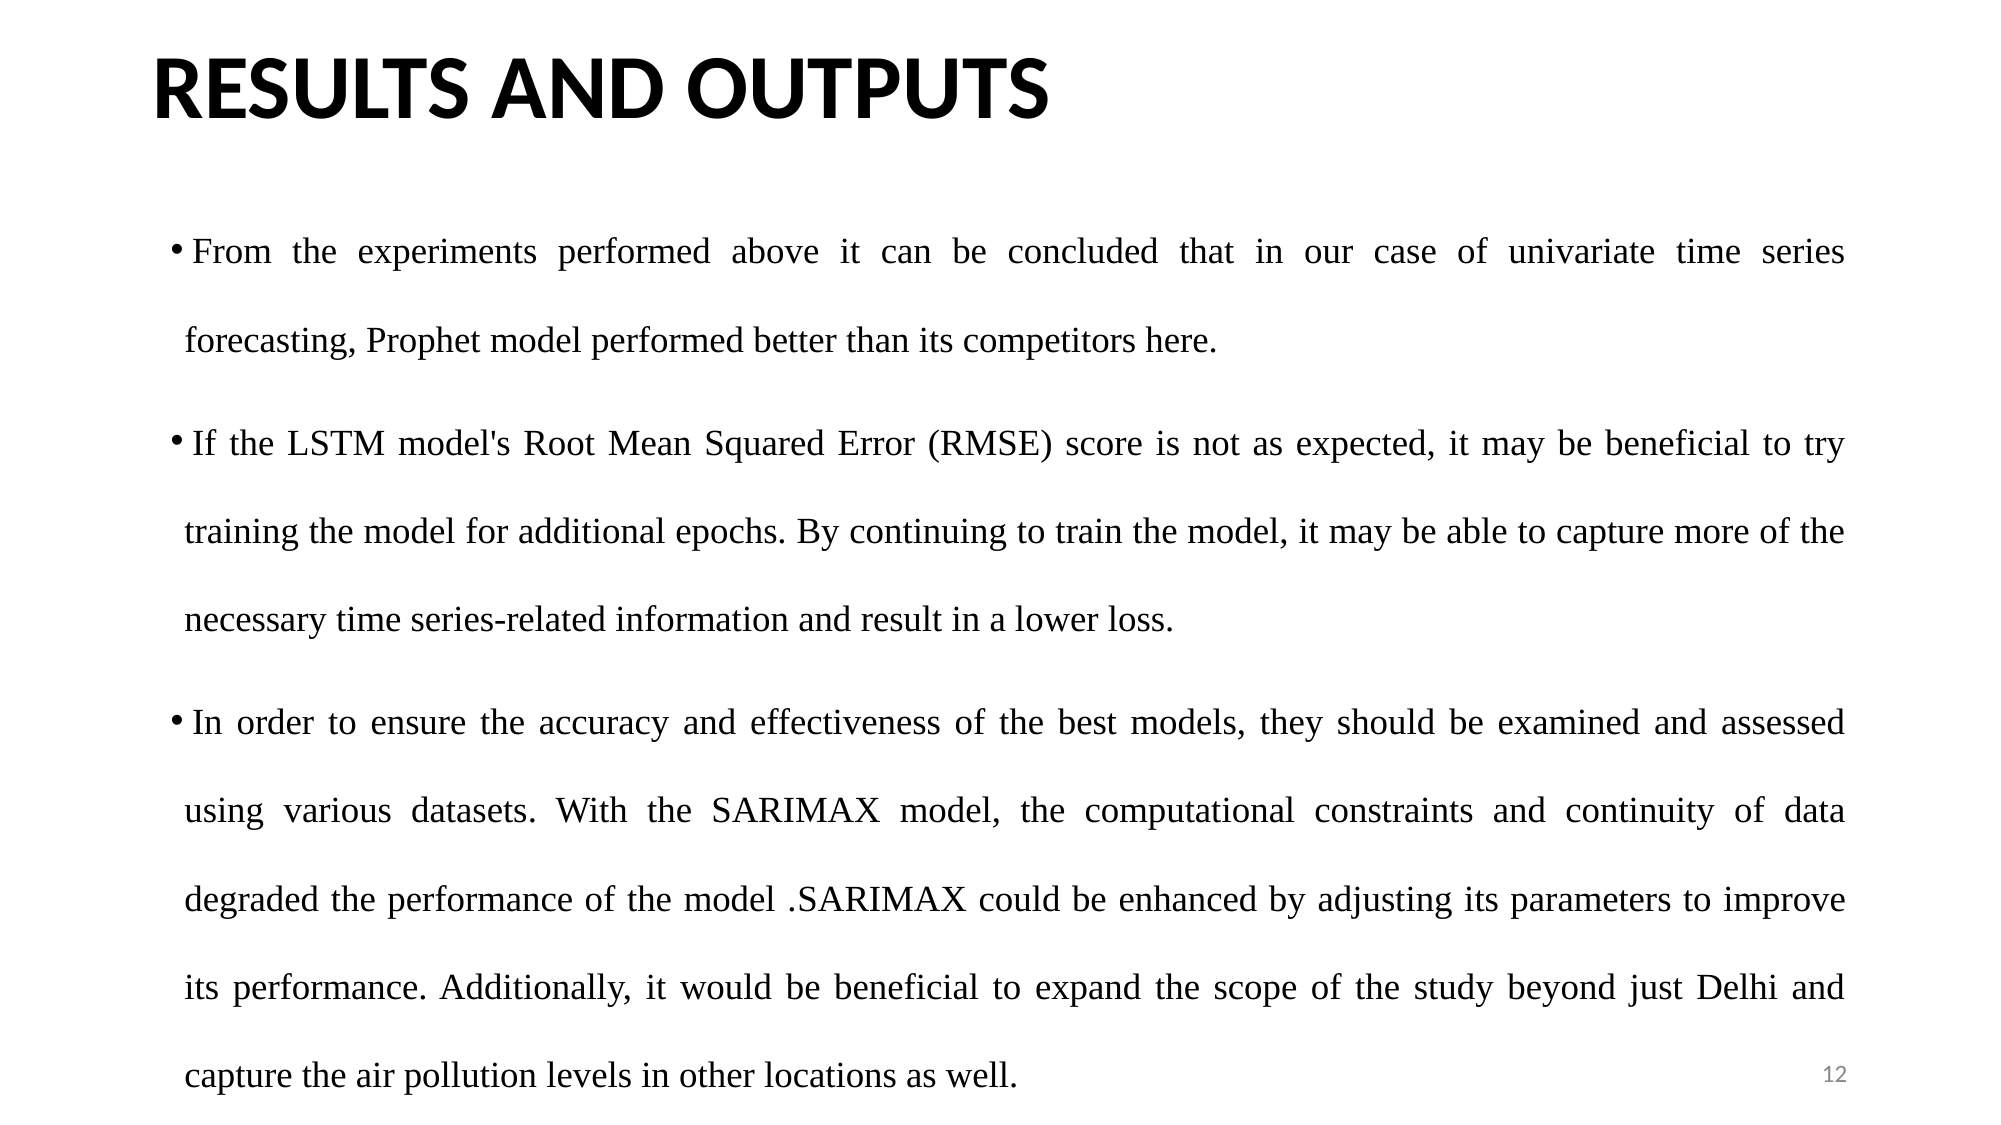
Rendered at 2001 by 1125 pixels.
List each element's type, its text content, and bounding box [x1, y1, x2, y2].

list From the experiments performed above it can be concluded that in our case of univariate time series forecasting, Prophet model performed better than its competitors here. If the LSTM model's Root Mean Squared Error (RMSE) score is not as expected, it may be beneficial to try training the model for additional epochs. By continuing to train the model, it may be able to capture more of the necessary time series-related information and result in a lower loss. In order to ensure the accuracy and effectiveness of the best models, they should be examined and assessed using various datasets. With the SARIMAX model, the computational constraints and continuity of data degraded the performance of the model .SARIMAX could be enhanced by adjusting its parameters to improve its performance. Additionally, it would be beneficial to expand the scope of the study beyond just Delhi and capture the air pollution levels in other locations as well. [137, 175, 1863, 1103]
title RESULTS AND OUTPUTS [137, 0, 1863, 175]
slide_number 12 [1412, 1042, 1863, 1103]
